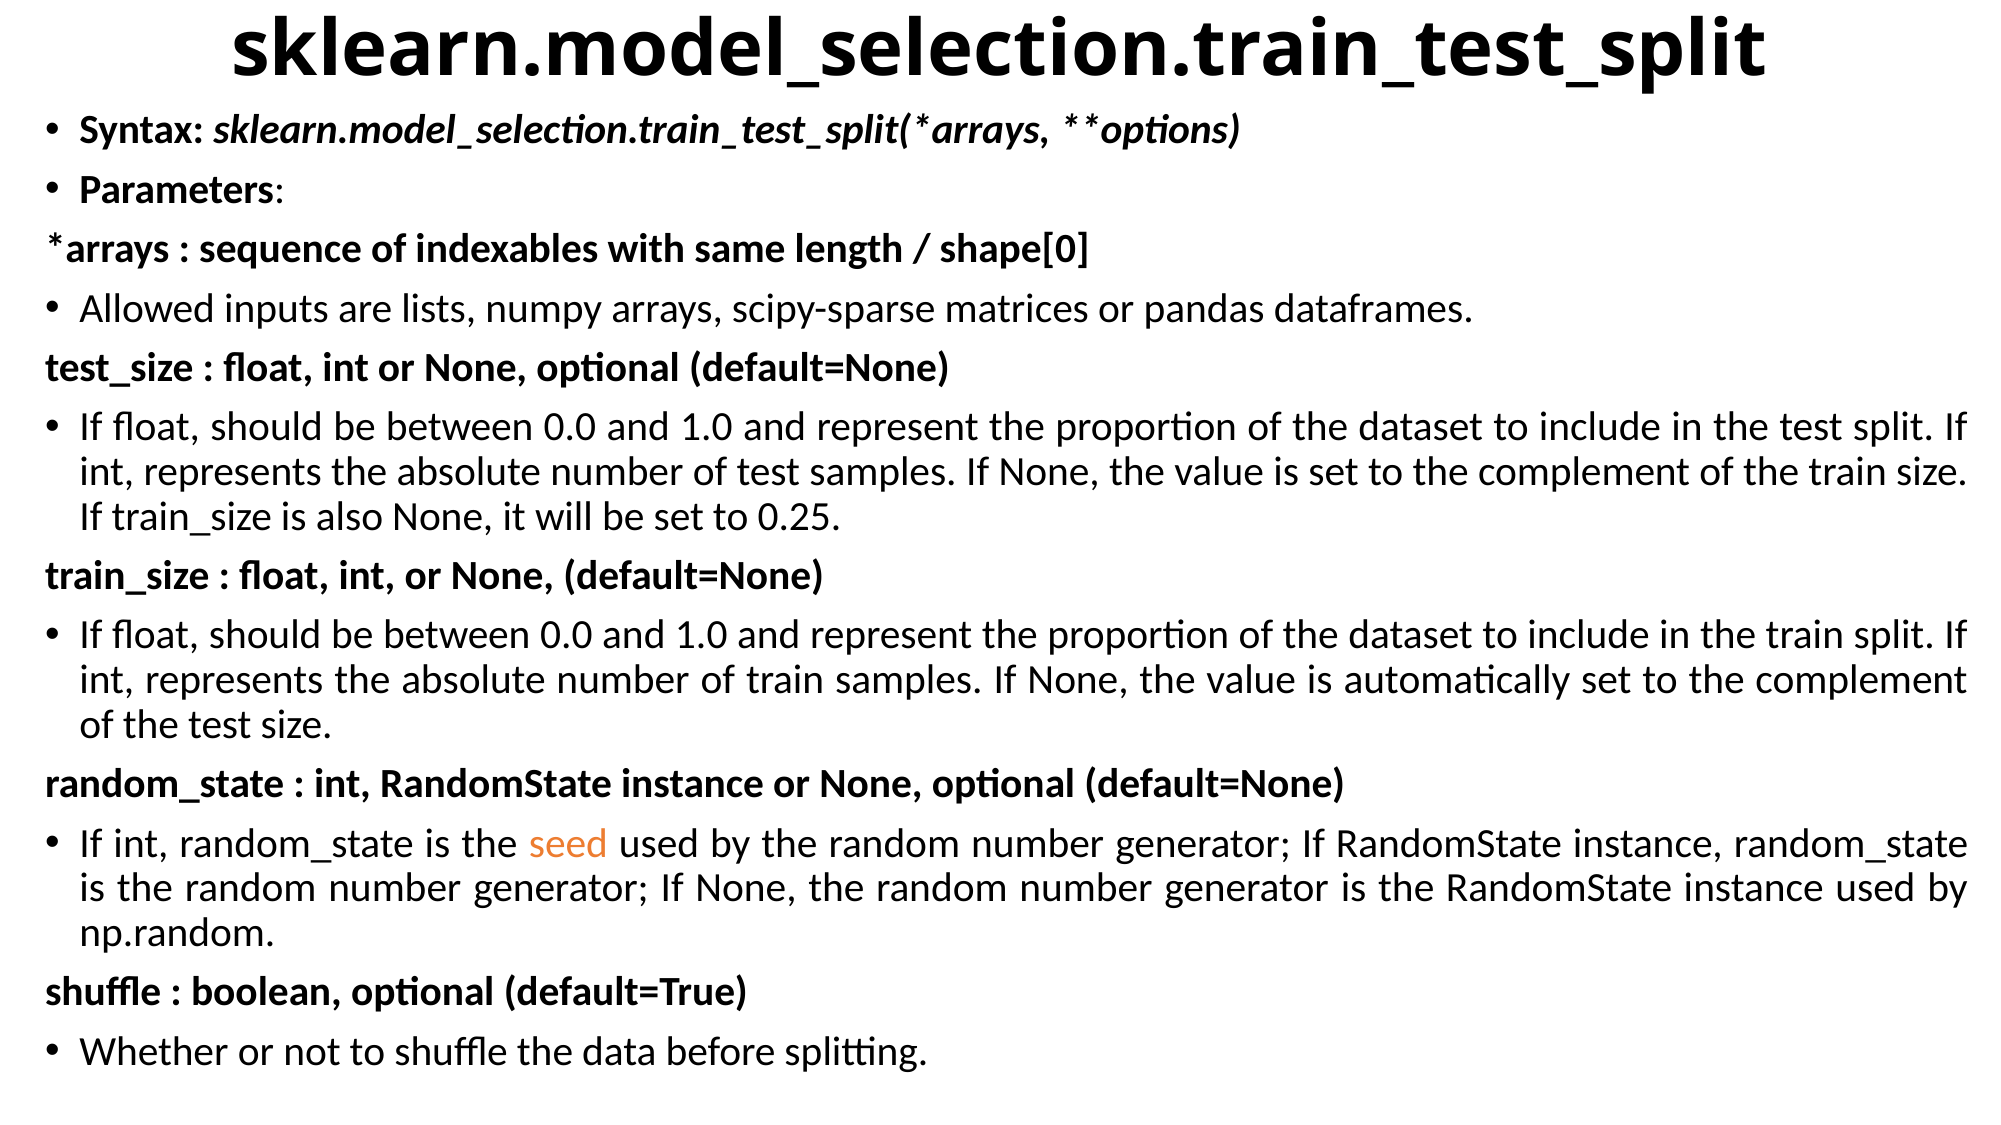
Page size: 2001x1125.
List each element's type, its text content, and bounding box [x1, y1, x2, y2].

list Syntax: sklearn.model_selection.train_test_split(*arrays, **options) Parameters: *arrays : sequence of indexables with same length / shape[0] Allowed inputs are lists, numpy arrays, scipy-sparse matrices or pandas dataframes. test_size : float, int or None, optional (default=None) If float, should be between 0.0 and 1.0 and represent the proportion of the dataset to include in the test split. If int, represents the absolute number of test samples. If None, the value is set to the complement of the train size. If train_size is also None, it will be set to 0.25. train_size : float, int, or None, (default=None) If float, should be between 0.0 and 1.0 and represent the proportion of the dataset to include in the train split. If int, represents the absolute number of train samples. If None, the value is automatically set to the complement of the test size. random_state : int, RandomState instance or None, optional (default=None) If int, random_state is the seed used by the random number generator; If RandomState instance, random_state is the random number generator; If None, the random number generator is the RandomState instance used by np.random. shuffle : boolean, optional (default=True) Whether or not to shuffle the data before splitting. [30, 100, 1985, 1085]
title sklearn.model_selection.train_test_split [137, 0, 1863, 100]
